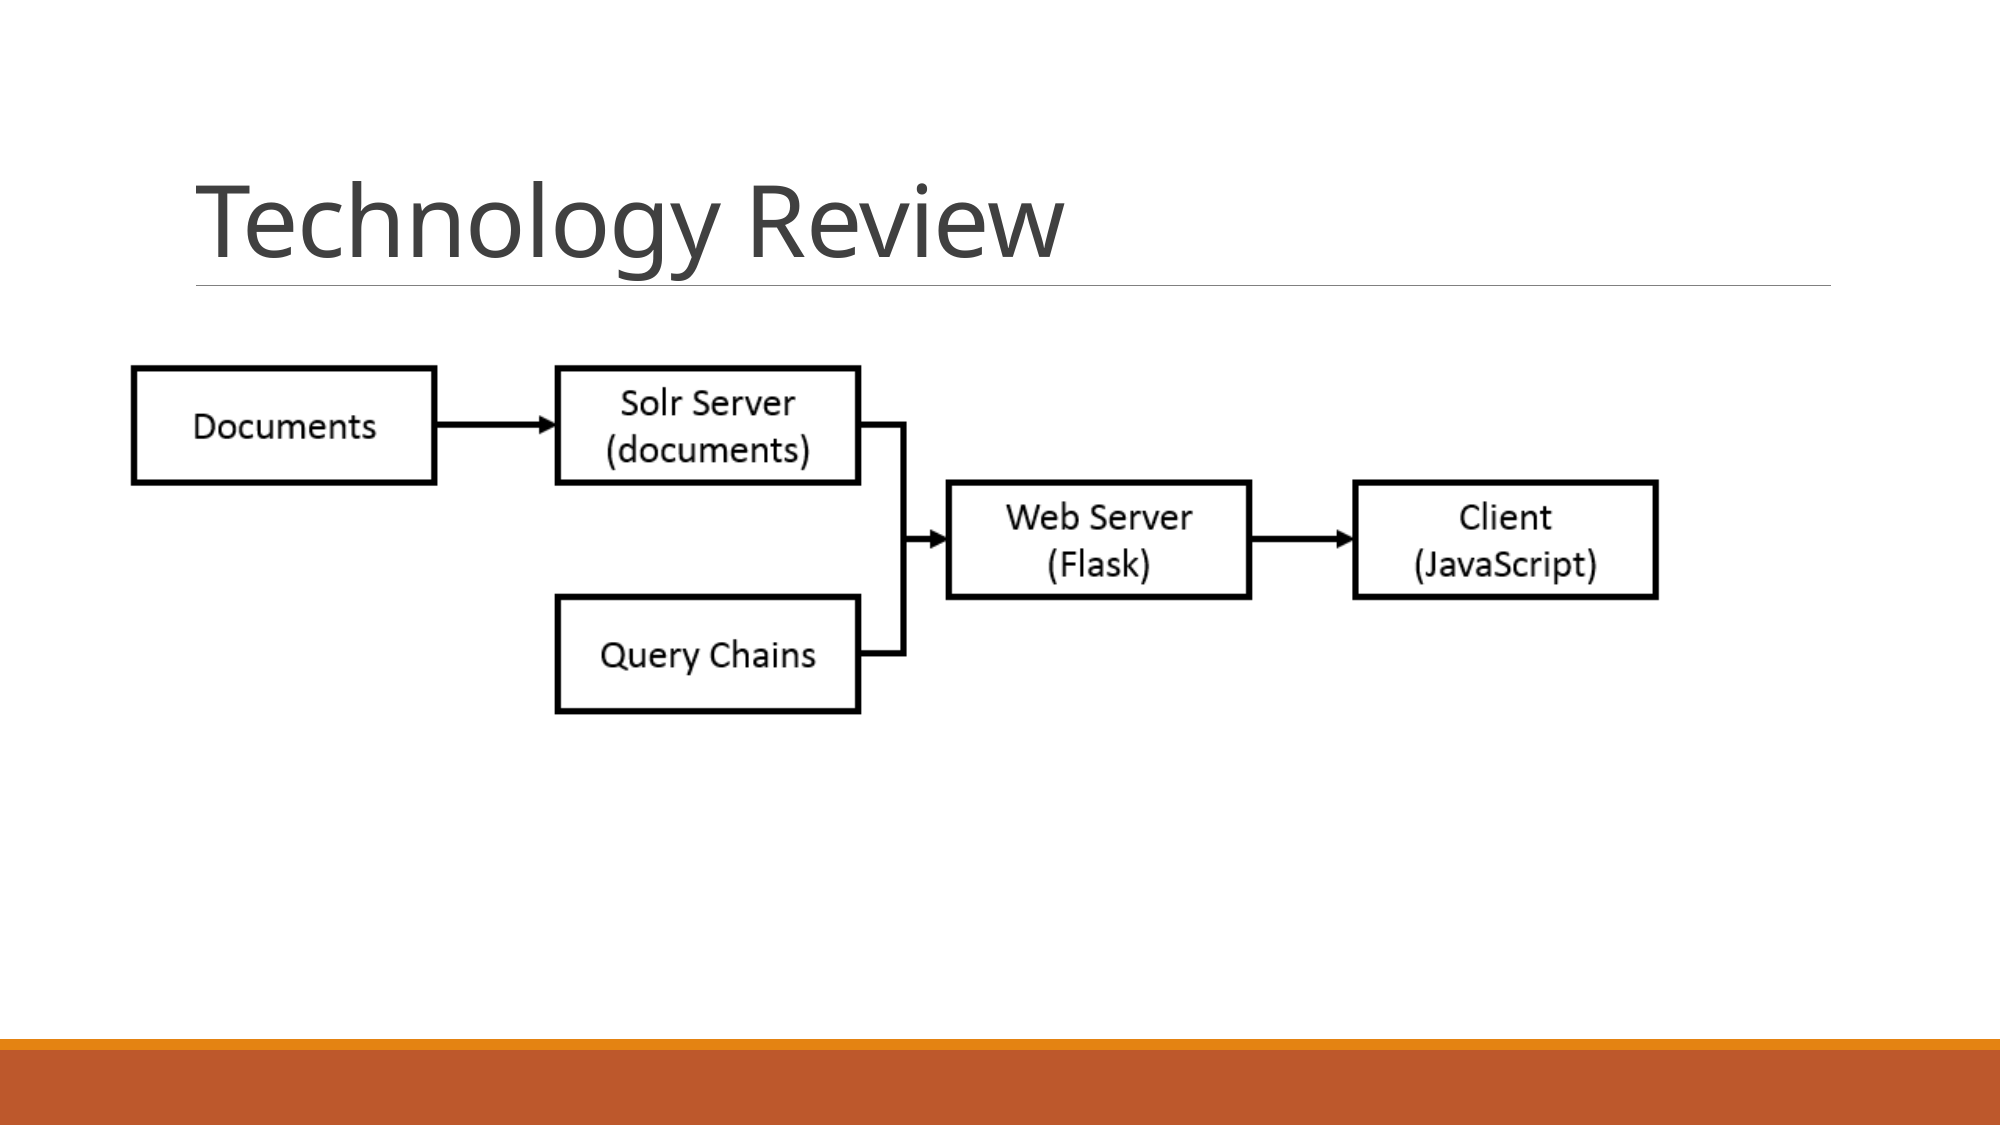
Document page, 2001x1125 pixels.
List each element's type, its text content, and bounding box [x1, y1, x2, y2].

picture [78, 295, 1692, 772]
title Technology Review [180, 47, 1830, 285]
